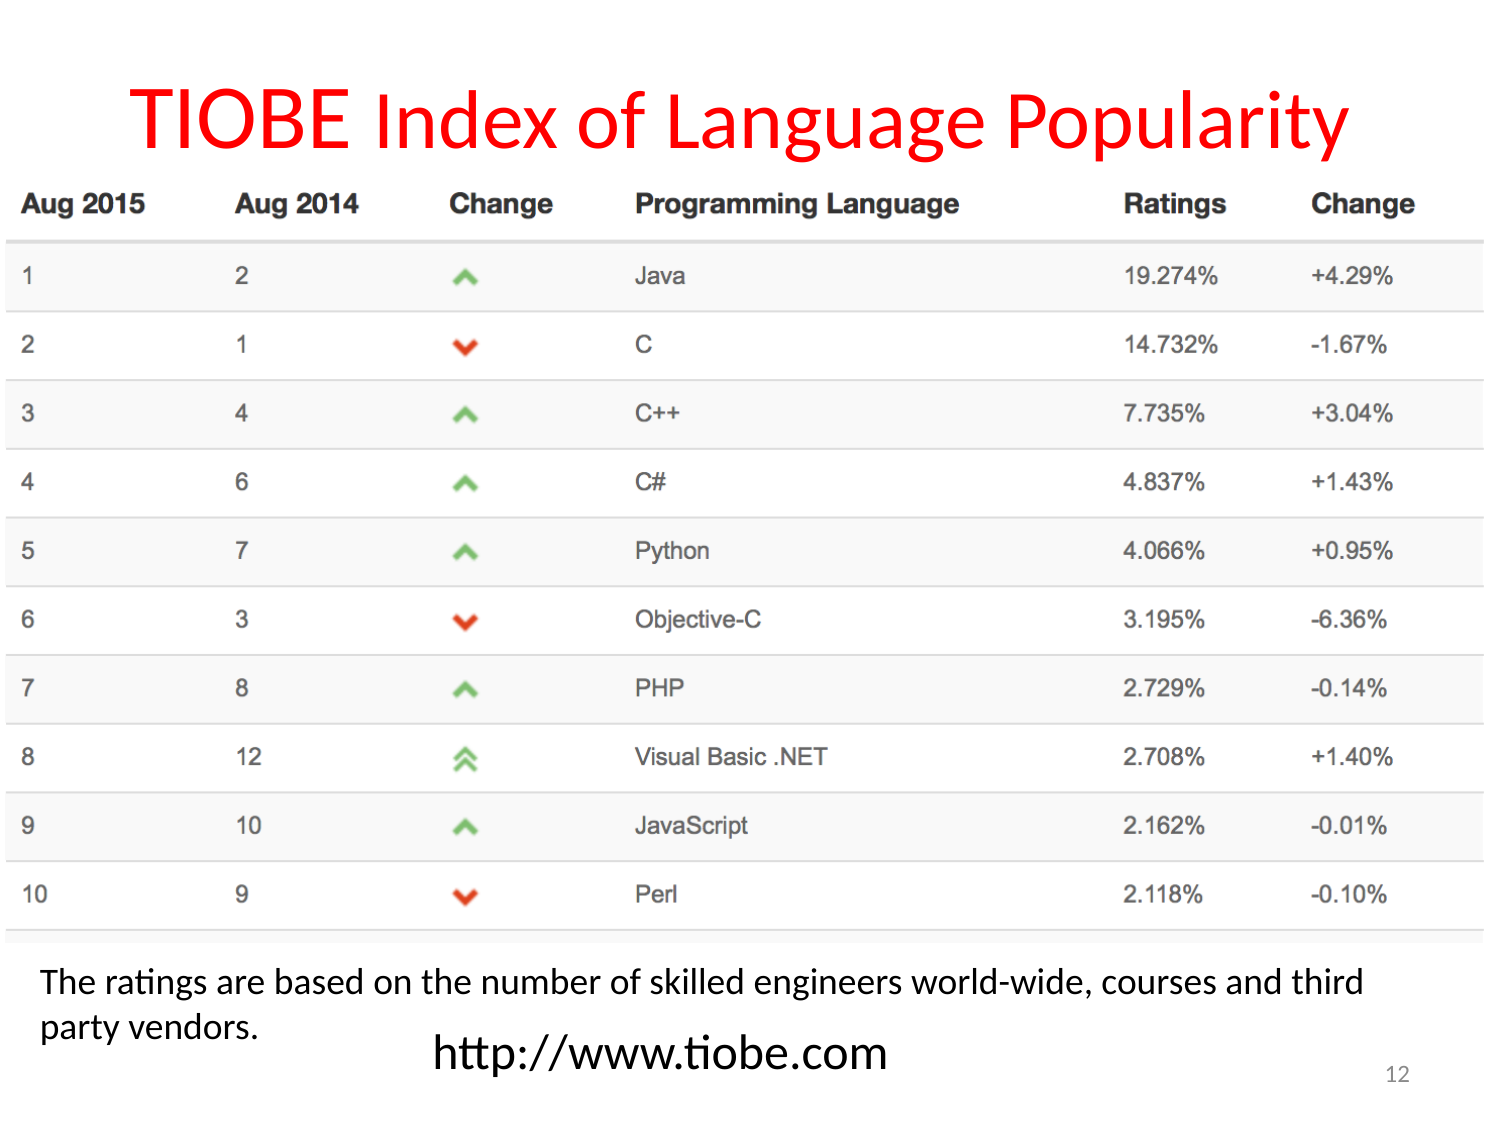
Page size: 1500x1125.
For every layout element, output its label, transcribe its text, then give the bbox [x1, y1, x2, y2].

picture [0, 178, 1500, 943]
text_box The ratings are based on the number of skilled engineers world-wide, courses and third party vendors. [24, 951, 1425, 1055]
slide_number 12 [1074, 1055, 1425, 1103]
title TIOBE Index of Language Popularity [0, 18, 1481, 177]
text_box http://www.tiobe.com [417, 1055, 904, 1088]
